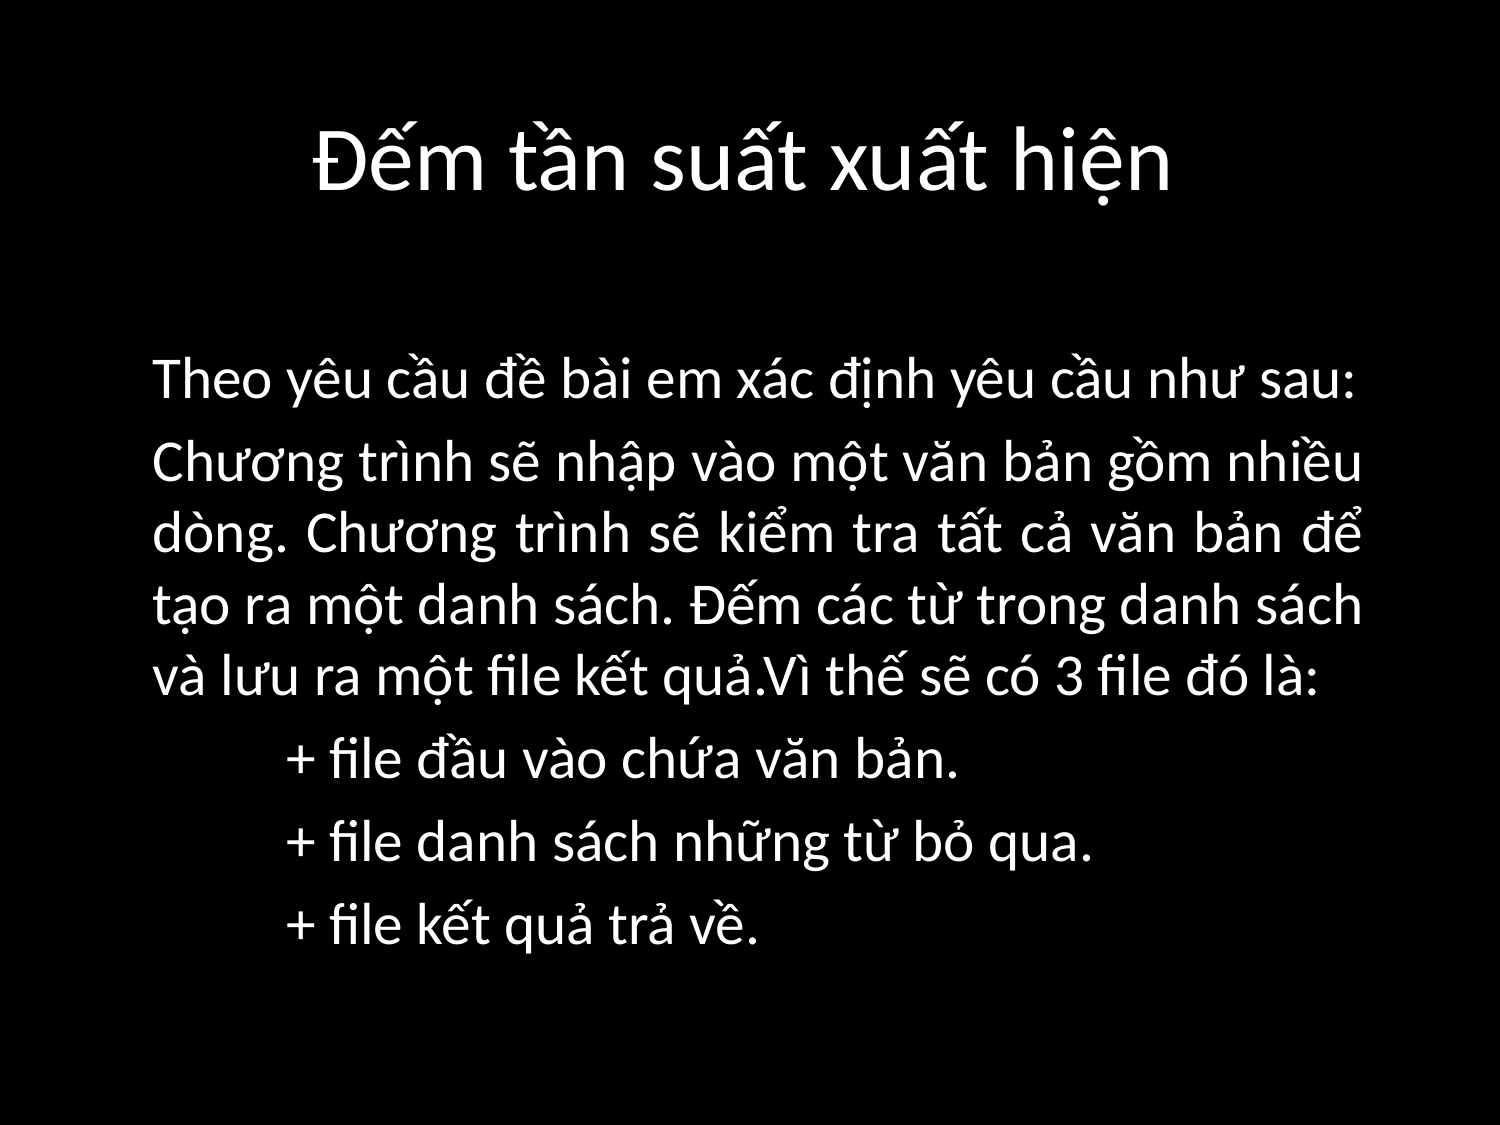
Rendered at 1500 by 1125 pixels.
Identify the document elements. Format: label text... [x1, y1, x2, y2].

title Đếm tần suất xuất hiện [105, 33, 1381, 275]
subtitle Theo yêu cầu đề bài em xác định yêu cầu như sau: Chương trình sẽ nhập vào một văn bản gồm nhiều dòng. Chương trình sẽ kiểm tra tất cả văn bản để tạo ra một danh sách. Đếm các từ trong danh sách và lưu ra một file kết quả.Vì thế sẽ có 3 file đó là: + file đầu vào chứa văn bản. + file danh sách những từ bỏ qua. + file kết quả trả về. [137, 248, 1381, 1007]
